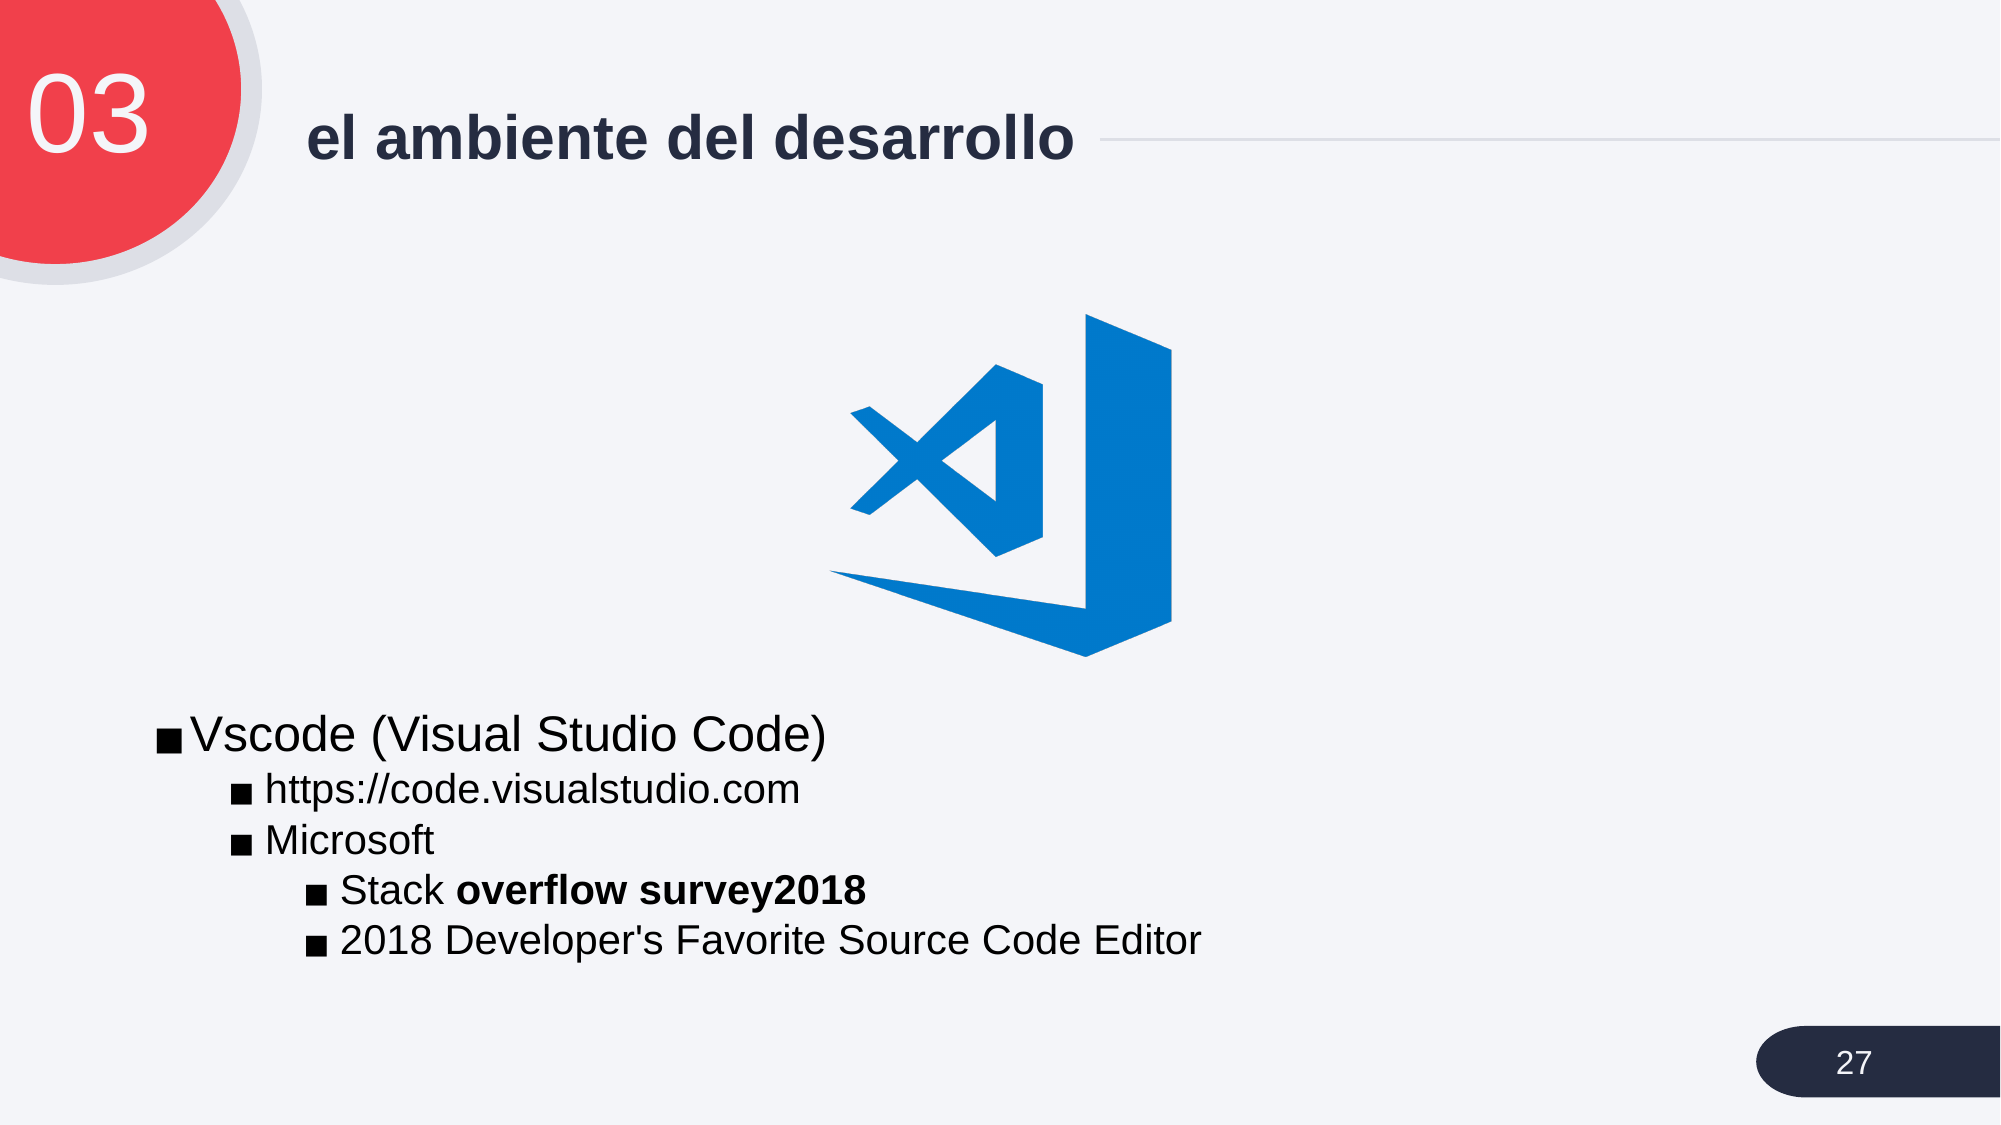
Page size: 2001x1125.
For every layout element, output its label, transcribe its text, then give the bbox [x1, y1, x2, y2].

text_box Vscode (Visual Studio Code) https://code.visualstudio.com Microsoft Stack overflow survey2018 2018 Developer's Favorite Source Code Editor [137, 299, 1863, 1014]
title el ambiente del desarrollo [290, 89, 1100, 191]
slide_number 27 [1820, 1031, 1984, 1092]
picture [828, 314, 1172, 657]
list 03 [0, 47, 167, 186]
